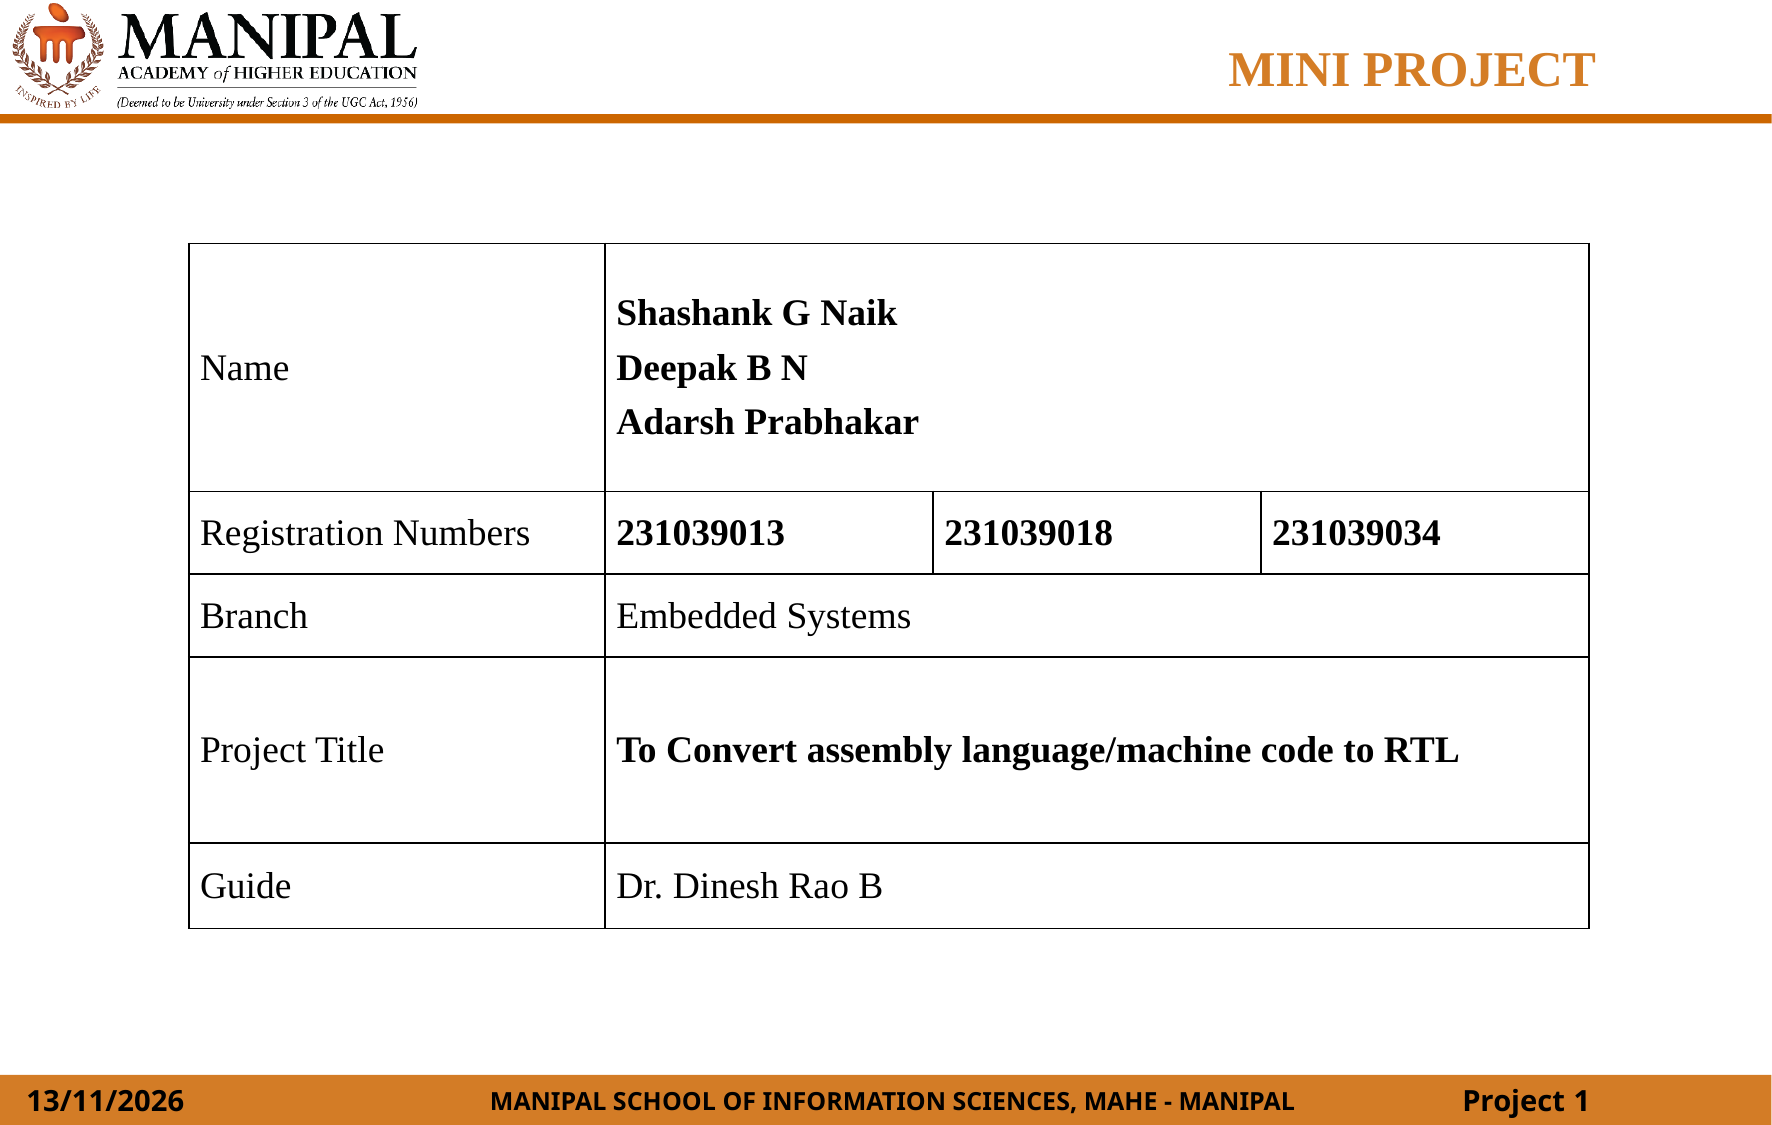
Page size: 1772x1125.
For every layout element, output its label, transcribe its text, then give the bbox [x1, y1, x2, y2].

table_header Shashank G Naik Deepak B N Adarsh Prabhakar [606, 244, 1588, 491]
table_header Name [190, 244, 604, 491]
table_cell 231039018 [934, 492, 1260, 573]
table_cell Guide [190, 844, 604, 928]
text_box MINI PROJECT [410, 28, 1611, 104]
table_cell Branch [190, 575, 604, 656]
table_cell Dr. Dinesh Rao B [606, 844, 1588, 928]
table_cell To Convert assembly language/machine code to RTL [606, 658, 1588, 842]
table_cell Registration Numbers [190, 492, 604, 573]
picture [0, 0, 429, 119]
table_cell Embedded Systems [606, 575, 1588, 656]
table_cell 231039034 [1262, 492, 1588, 573]
table_cell 231039013 [606, 492, 932, 573]
table_cell Project Title [190, 658, 604, 842]
